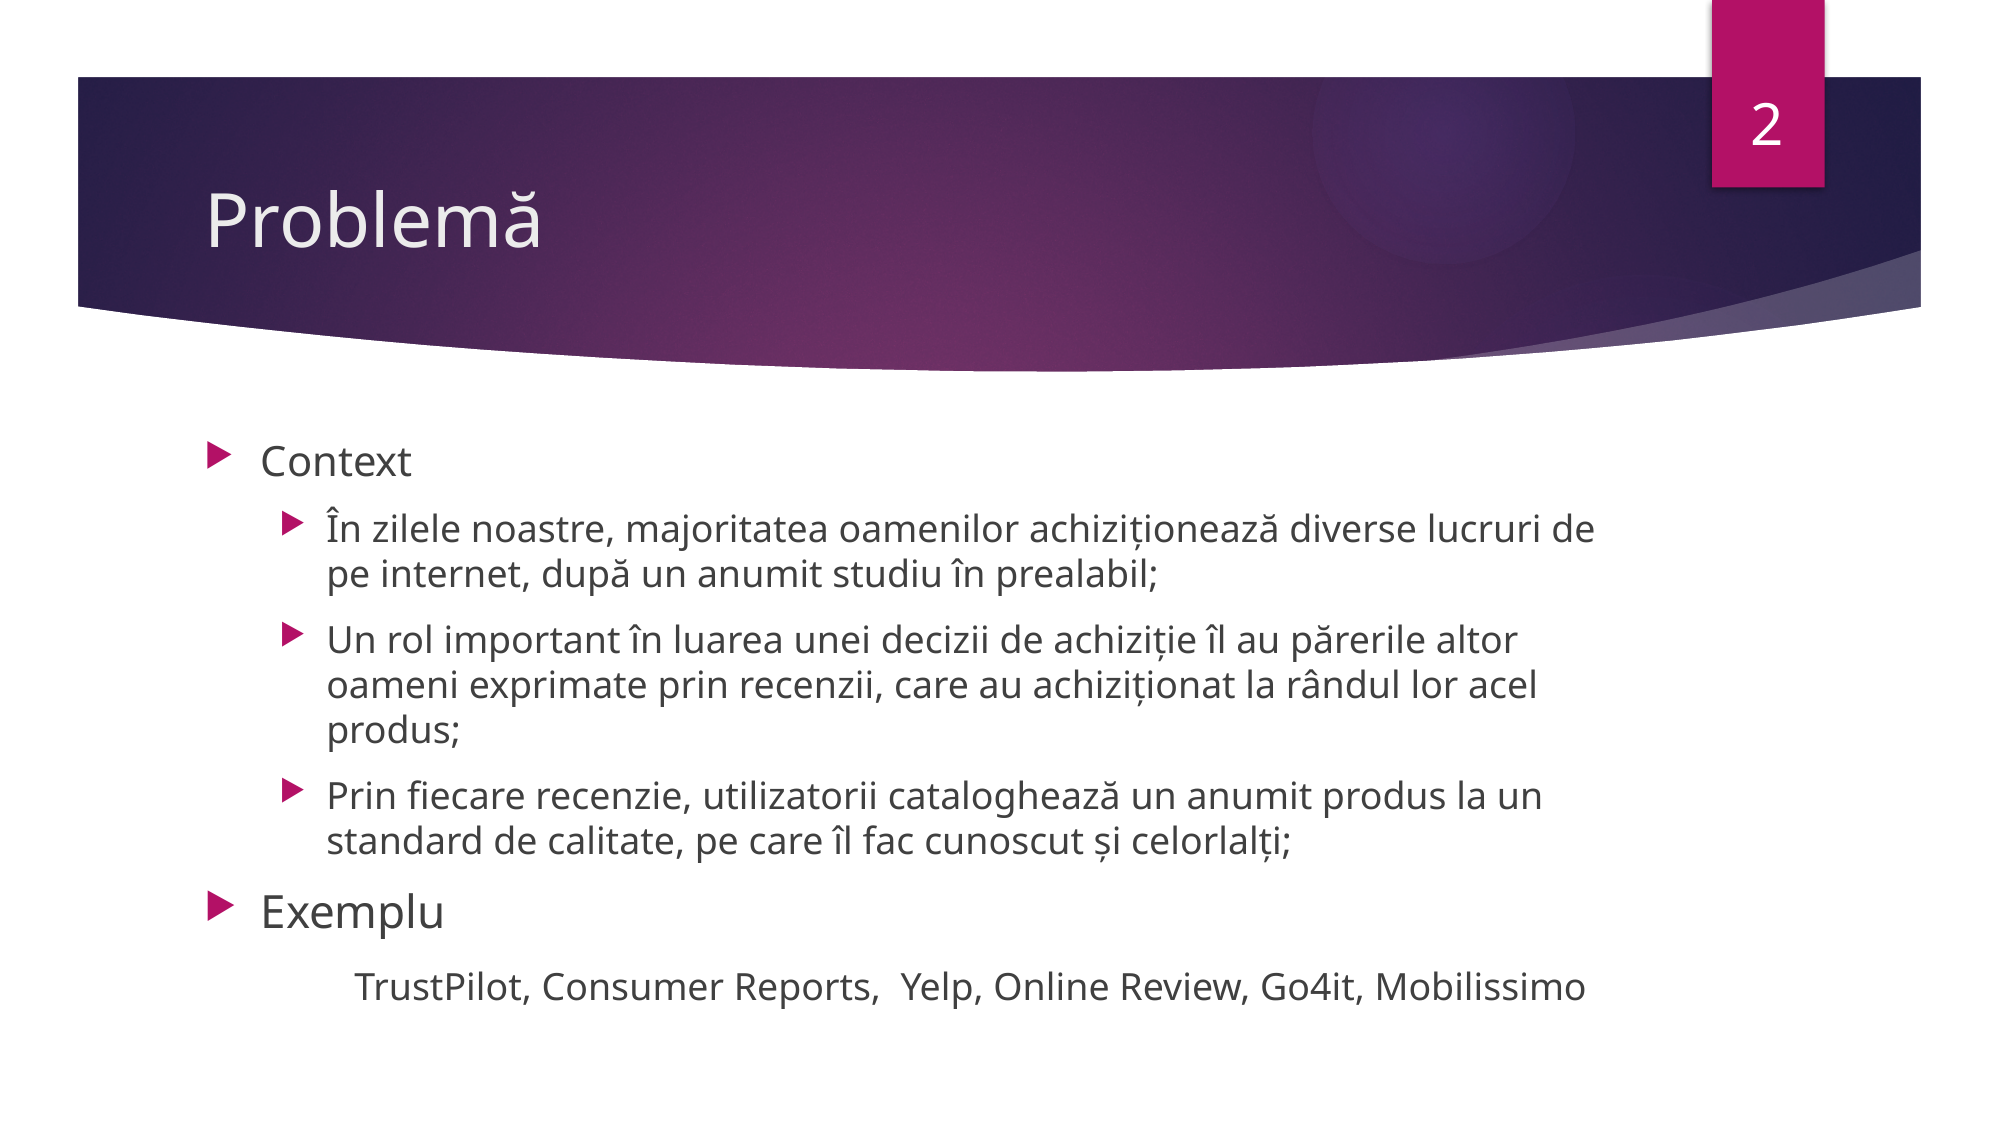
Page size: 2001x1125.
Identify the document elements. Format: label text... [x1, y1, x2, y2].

slide_number 2 [1698, 48, 1836, 175]
title Problemă [189, 159, 1627, 276]
list Context În zilele noastre, majoritatea oamenilor achiziționează diverse lucruri de pe internet, după un anumit studiu în prealabil; Un rol important în luarea unei decizii de achiziție îl au părerile altor oameni exprimate prin recenzii, care au achiziționat la rândul lor acel produs; Prin fiecare recenzie, utilizatorii cataloghează un anumit produs la un standard de calitate, pe care îl fac cunoscut și celorlalți; Exemplu TrustPilot, Consumer Reports, Yelp, Online Review, Go4it, Mobilissimo [189, 427, 1638, 988]
